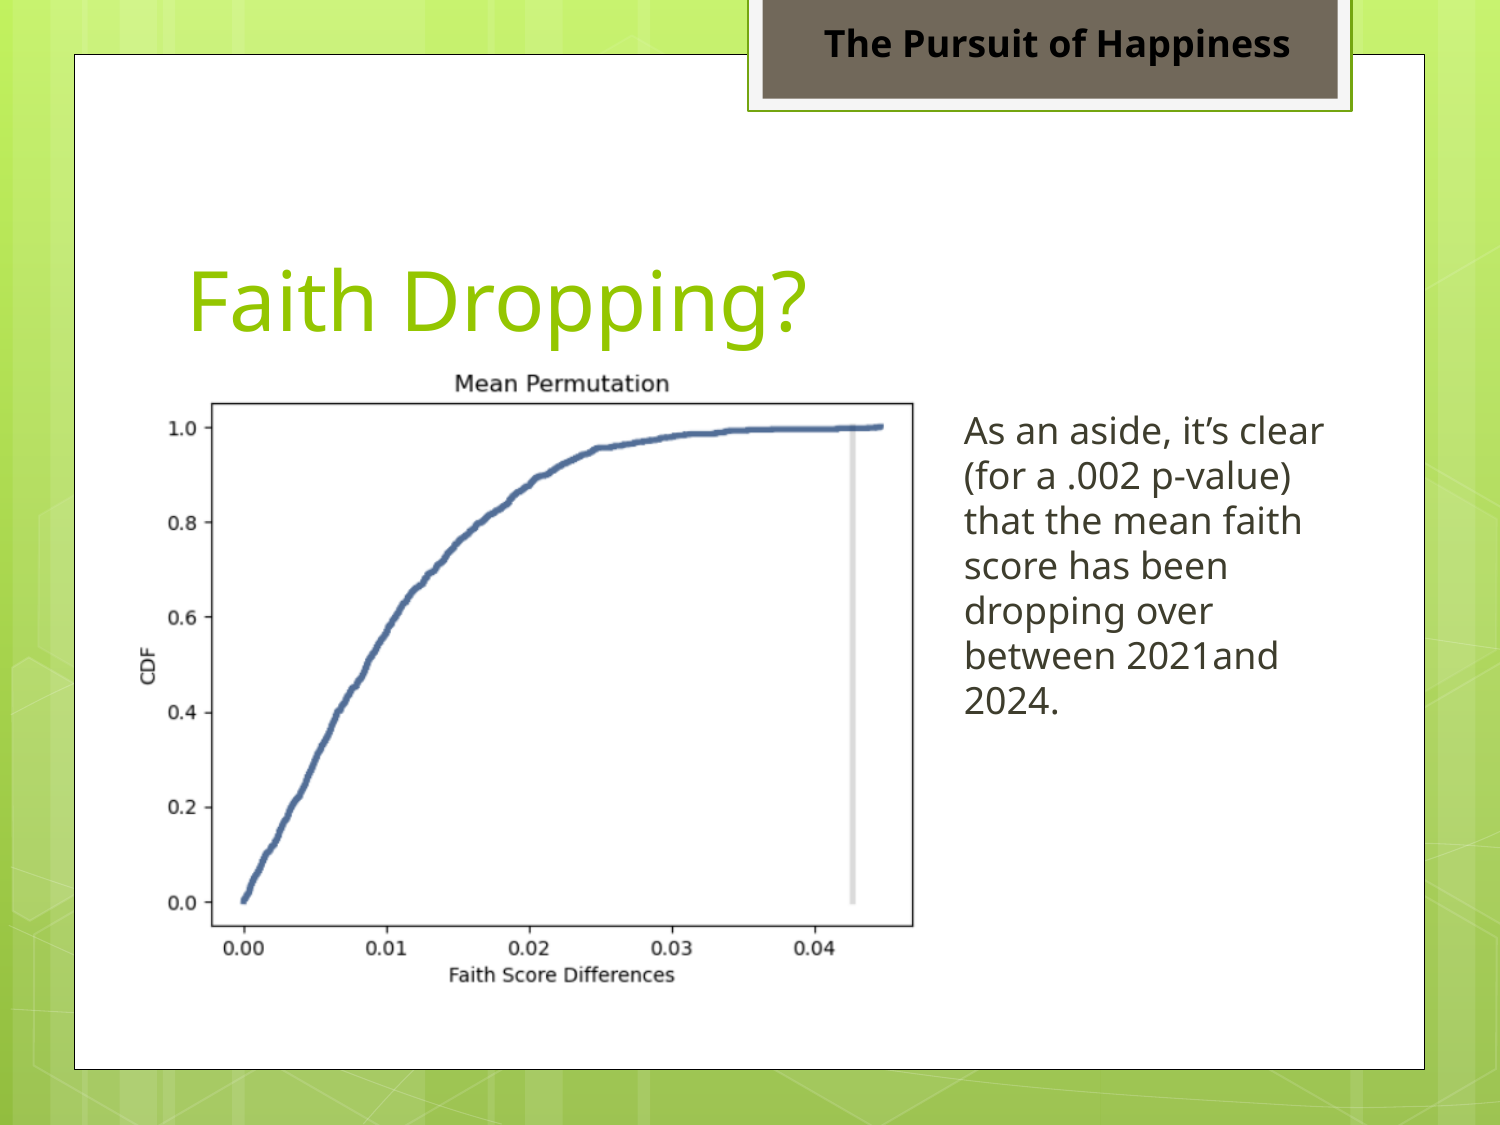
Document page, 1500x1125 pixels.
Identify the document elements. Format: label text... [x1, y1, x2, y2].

picture [128, 362, 943, 994]
text_box The Pursuit of Happiness [809, 12, 1307, 73]
list As an aside, it’s clear (for a .002 p-value) that the mean faith score has been dropping over between 2021and 2024. [948, 399, 1363, 976]
title Faith Dropping? [171, 168, 1324, 357]
